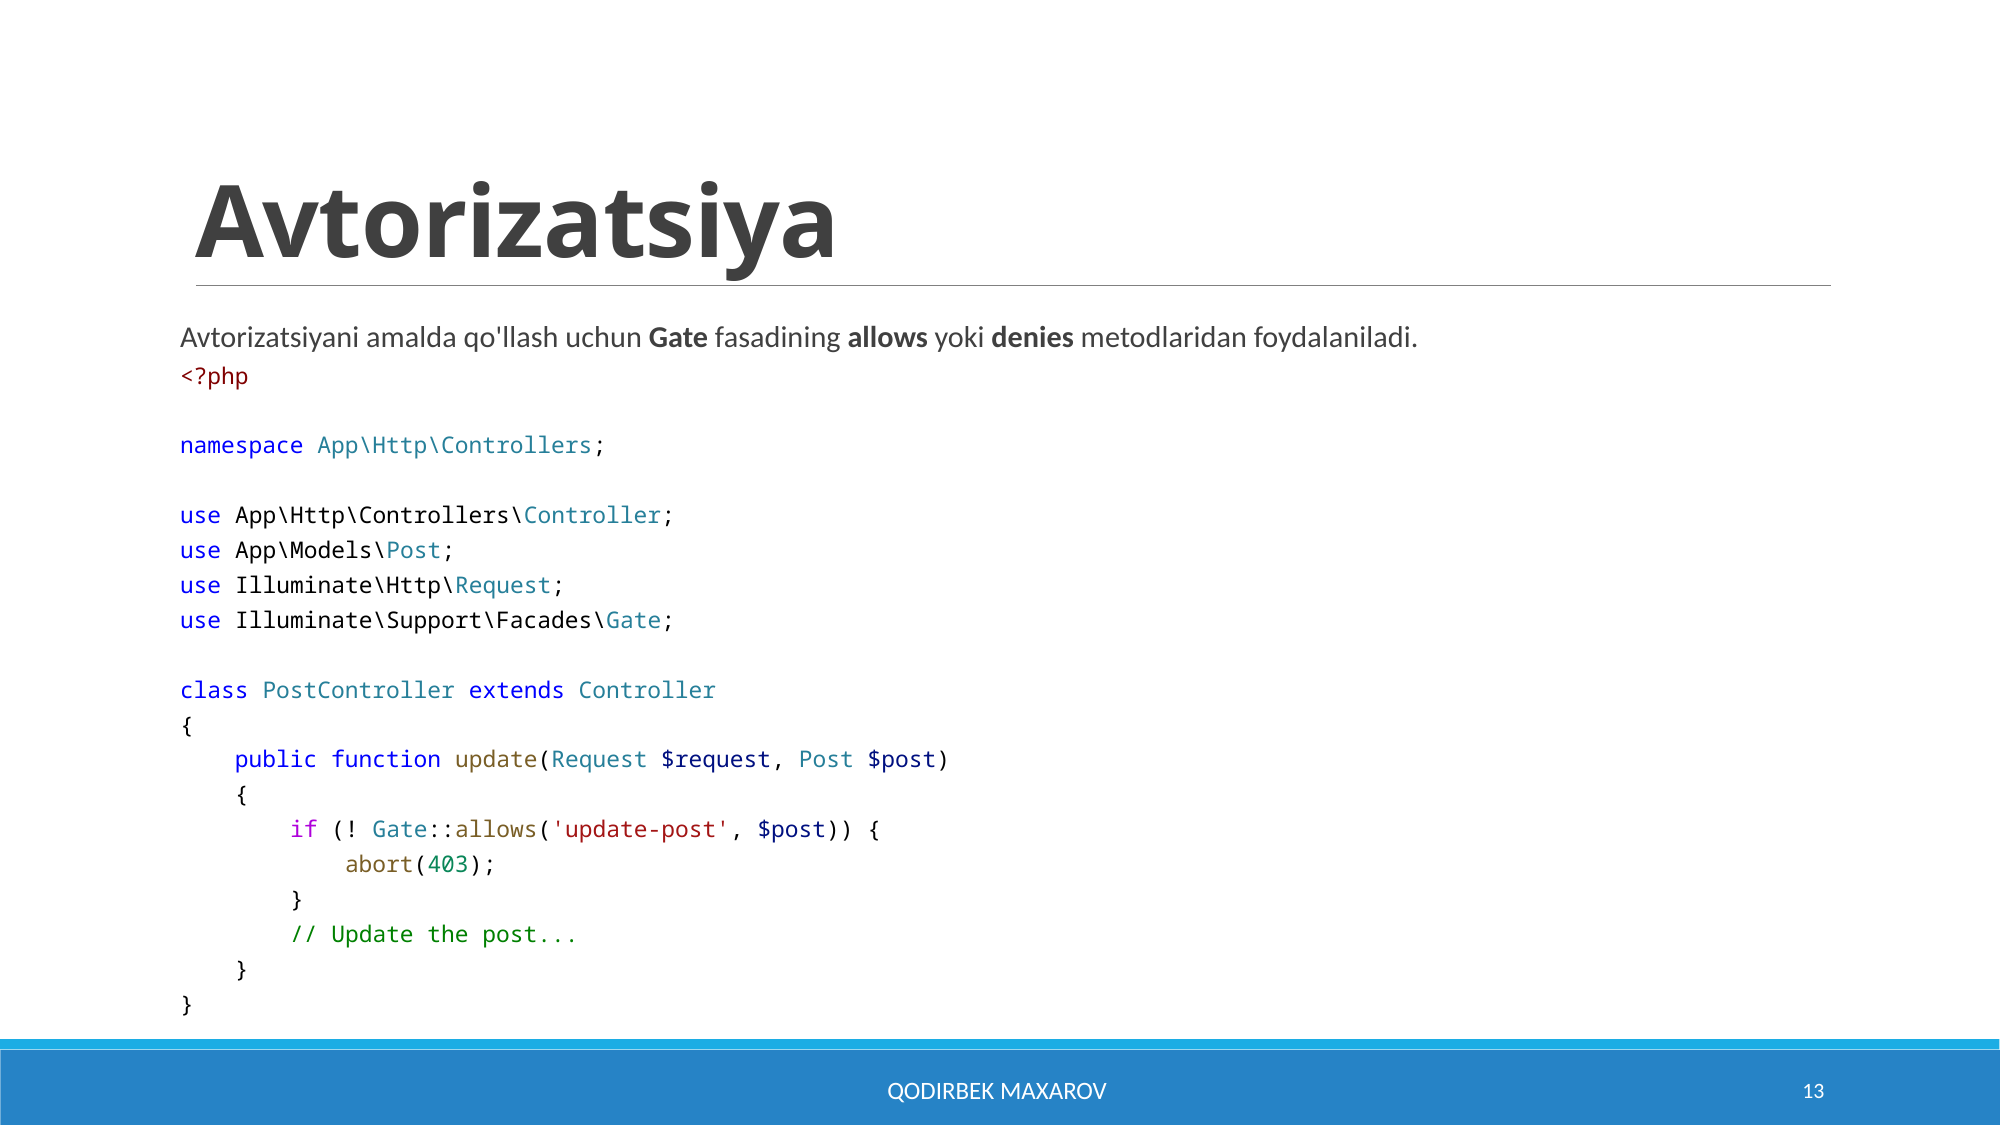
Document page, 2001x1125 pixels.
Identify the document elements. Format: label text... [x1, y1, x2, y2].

footer Qodirbek Maxarov [604, 1059, 1396, 1120]
title Avtorizatsiya [180, 47, 1830, 285]
list Avtorizatsiyani amalda qo'llash uchun Gate fasadining allows yoki denies metodlaridan foydalaniladi. <?php namespace App\Http\Controllers; use App\Http\Controllers\Controller; use App\Models\Post; use Illuminate\Http\Request; use Illuminate\Support\Facades\Gate; class PostController extends Controller { public function update(Request $request, Post $post) { if (! Gate::allows('update-post', $post)) { abort(403); } // Update the post... } } [180, 302, 1830, 1033]
slide_number 13 [1624, 1059, 1840, 1120]
